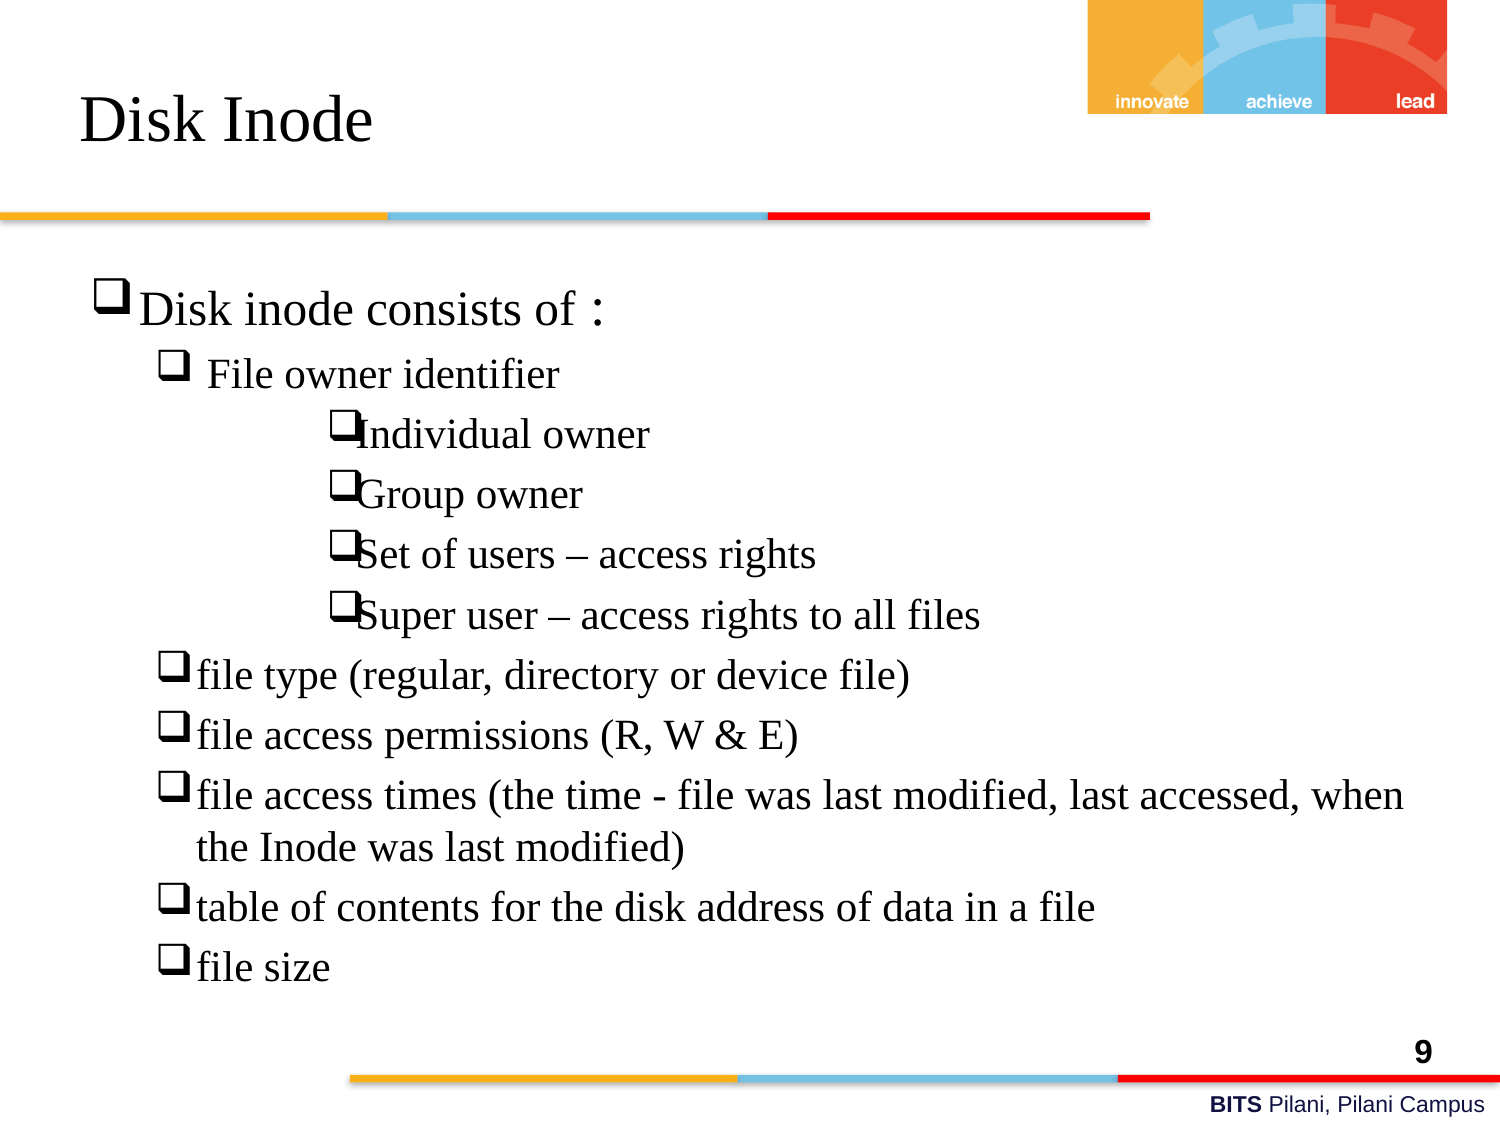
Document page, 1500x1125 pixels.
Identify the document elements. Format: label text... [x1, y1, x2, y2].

list Disk inode consists of : File owner identifier Individual owner Group owner Set of users – access rights Super user – access rights to all files file type (regular, directory or device file) file access permissions (R, W & E) file access times (the time - file was last modified, last accessed, when the Inode was last modified) table of contents for the disk address of data in a file file size [75, 262, 1425, 1005]
picture [1087, 0, 1448, 114]
title Disk Inode [64, 45, 1069, 185]
slide_number 9 [1399, 1023, 1500, 1072]
